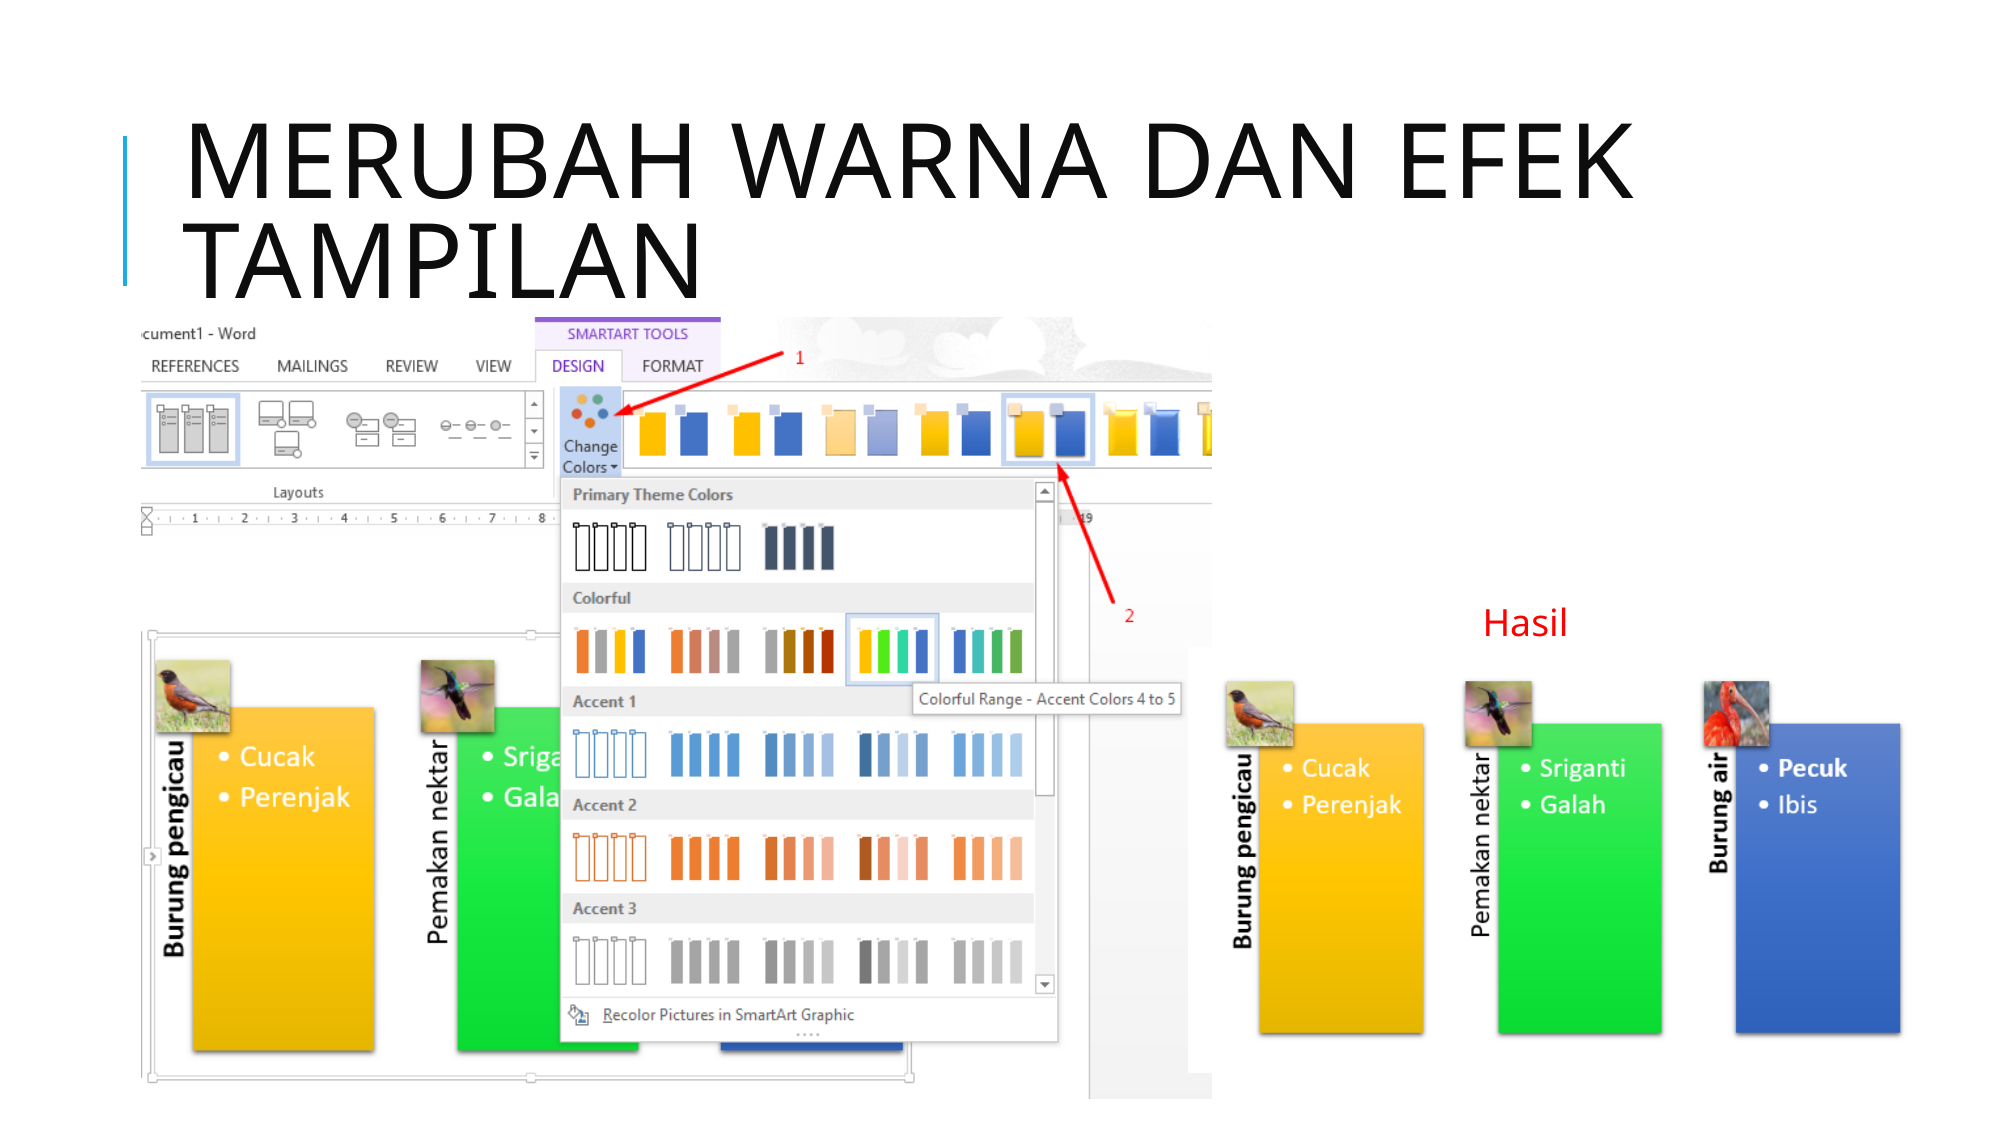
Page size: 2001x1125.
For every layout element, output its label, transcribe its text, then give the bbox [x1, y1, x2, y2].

text_box Hasil [1467, 591, 1584, 642]
title Merubah warna Dan efek tampilan [168, 96, 1763, 342]
picture [140, 316, 1944, 1099]
